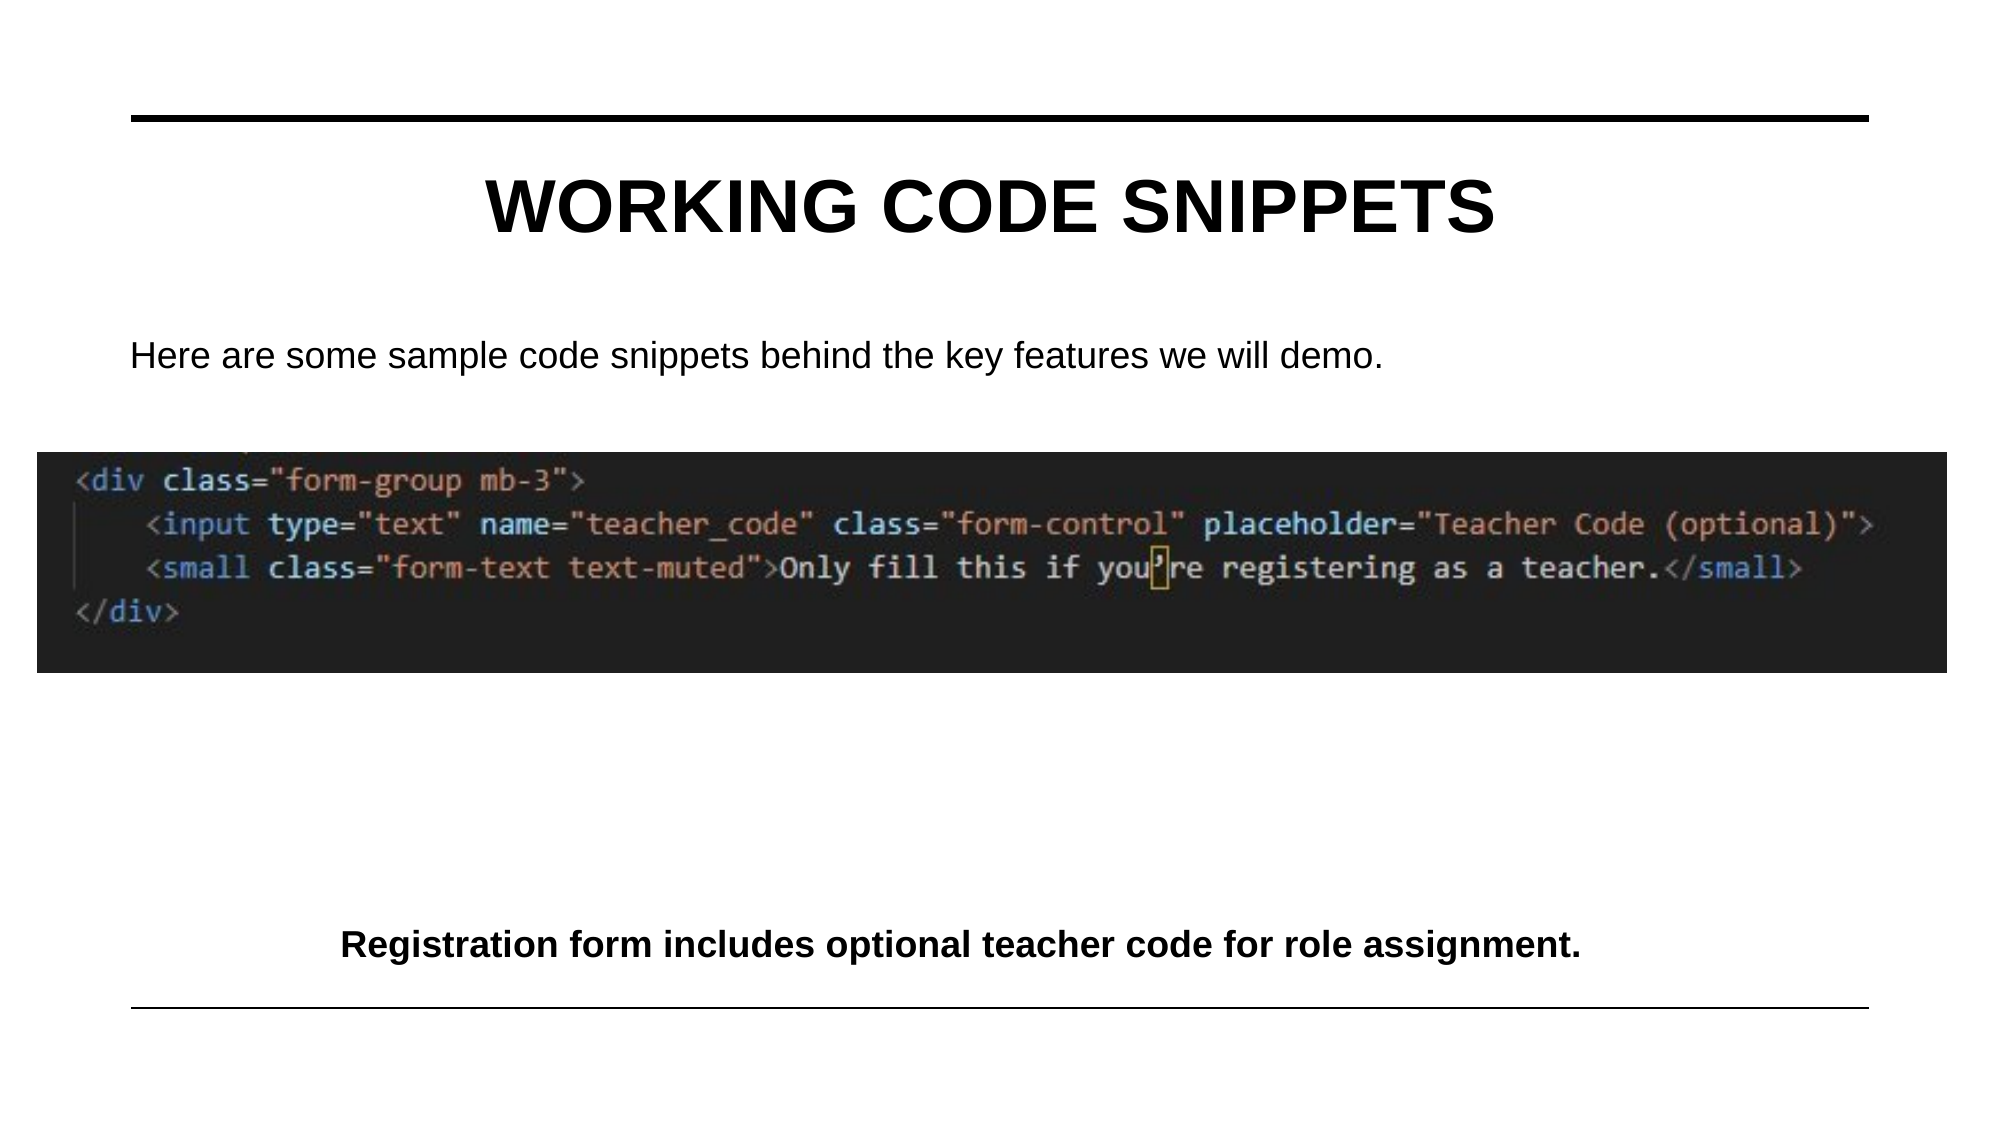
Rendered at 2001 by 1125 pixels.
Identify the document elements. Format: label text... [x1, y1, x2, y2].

text_box Registration form includes optional teacher code for role assignment. [36, 912, 1887, 973]
list Here are some sample code snippets behind the key features we will demo. [114, 318, 1869, 452]
picture [36, 452, 1947, 673]
title Working code snippets [114, 149, 1869, 318]
